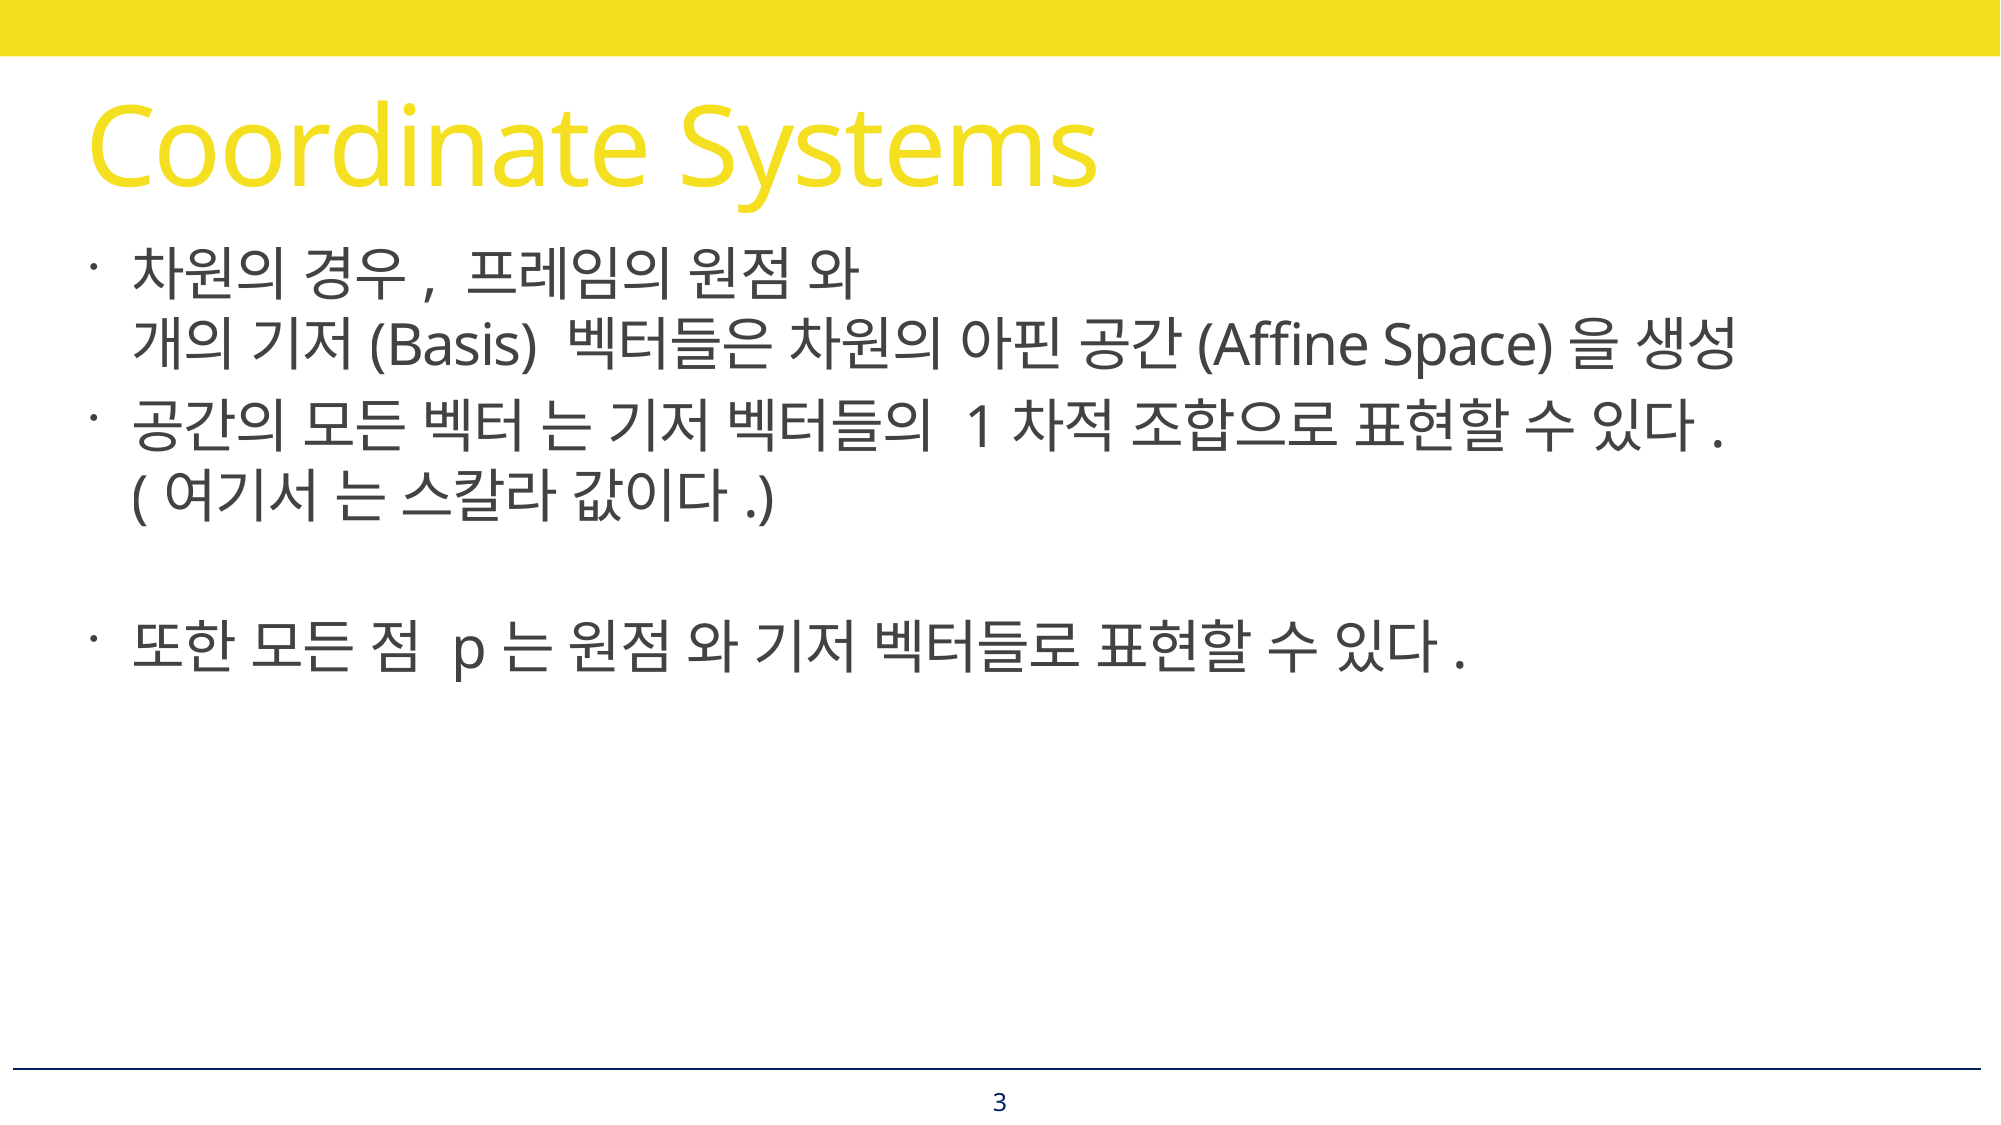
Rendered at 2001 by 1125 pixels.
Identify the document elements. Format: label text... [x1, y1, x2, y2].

slide_number 3 [916, 1078, 1084, 1125]
title Coordinate Systems [85, 89, 1915, 212]
